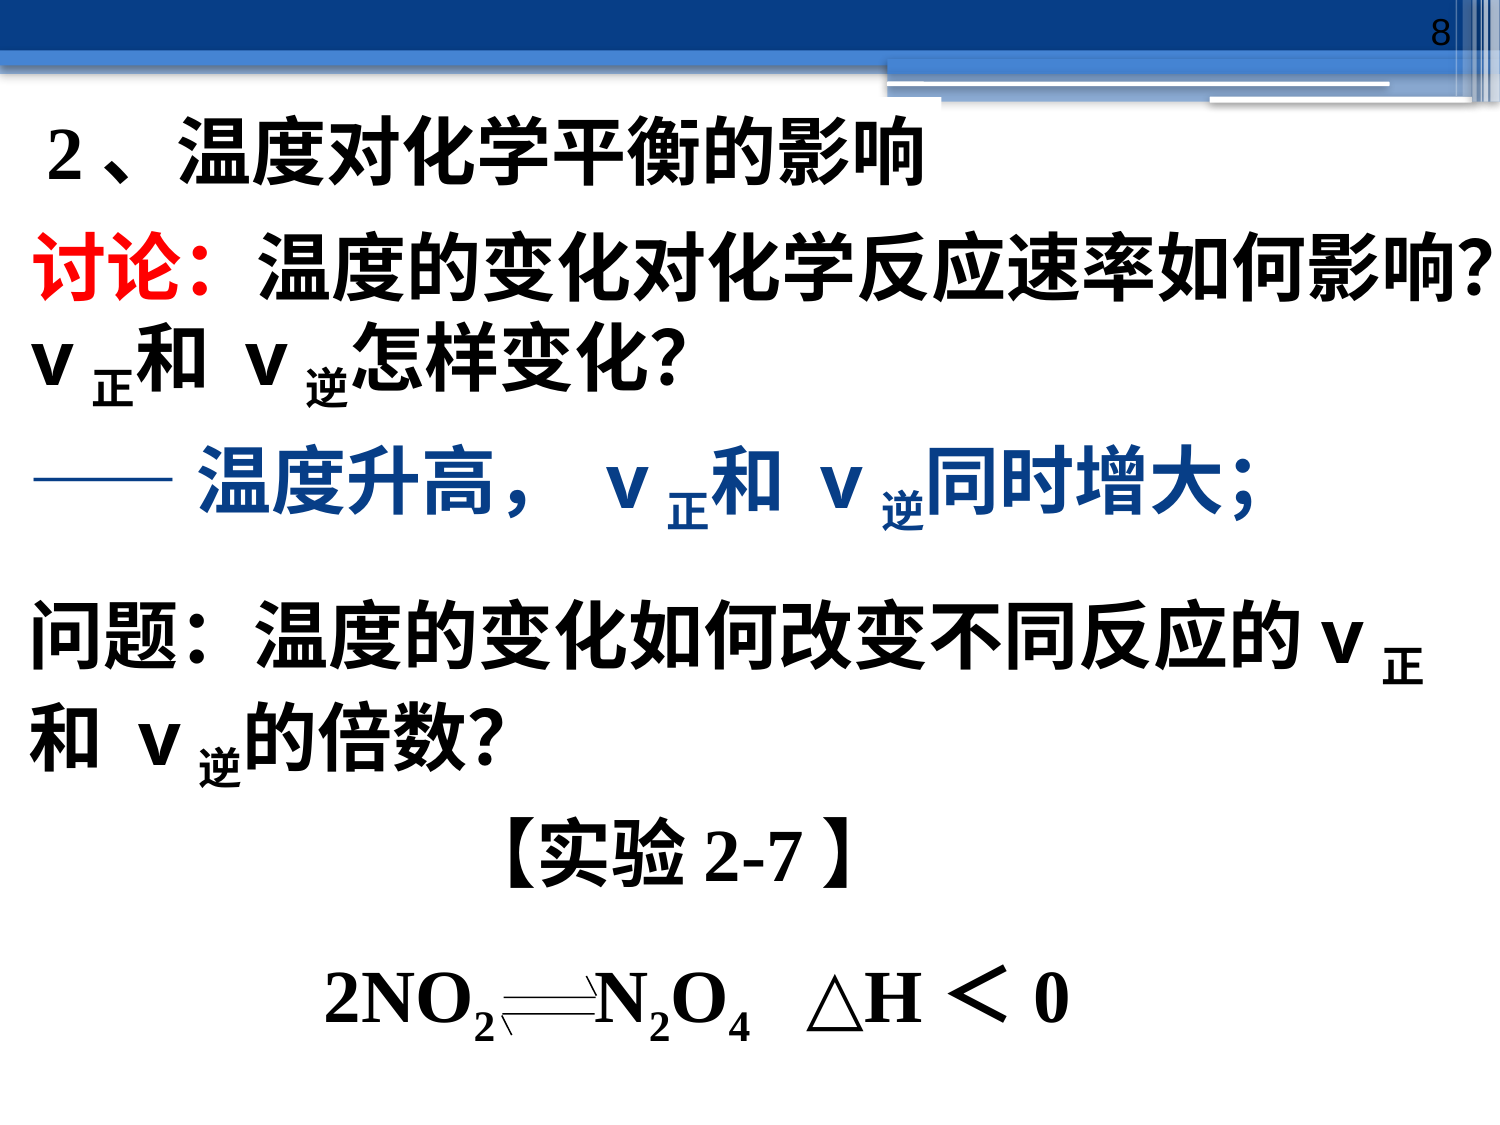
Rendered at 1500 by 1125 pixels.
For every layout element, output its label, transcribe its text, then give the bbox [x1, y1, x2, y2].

text_box ——温度升高， v正和 v逆同时增大； [13, 426, 1466, 544]
text_box 【实验2-7】 [446, 798, 927, 904]
text_box 2NO2 N2O4 △H＜0 [308, 940, 1086, 1058]
text_box 2、温度对化学平衡的影响 [30, 96, 943, 203]
text_box 讨论：温度的变化对化学反应速率如何影响？ v正和 v逆怎样变化？ [16, 213, 1500, 421]
text_box 问题：温度的变化如何改变不同反应的v正和 v逆的倍数？ [13, 580, 1500, 801]
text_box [501, 975, 597, 1036]
slide_number 8 [1341, 0, 1466, 61]
